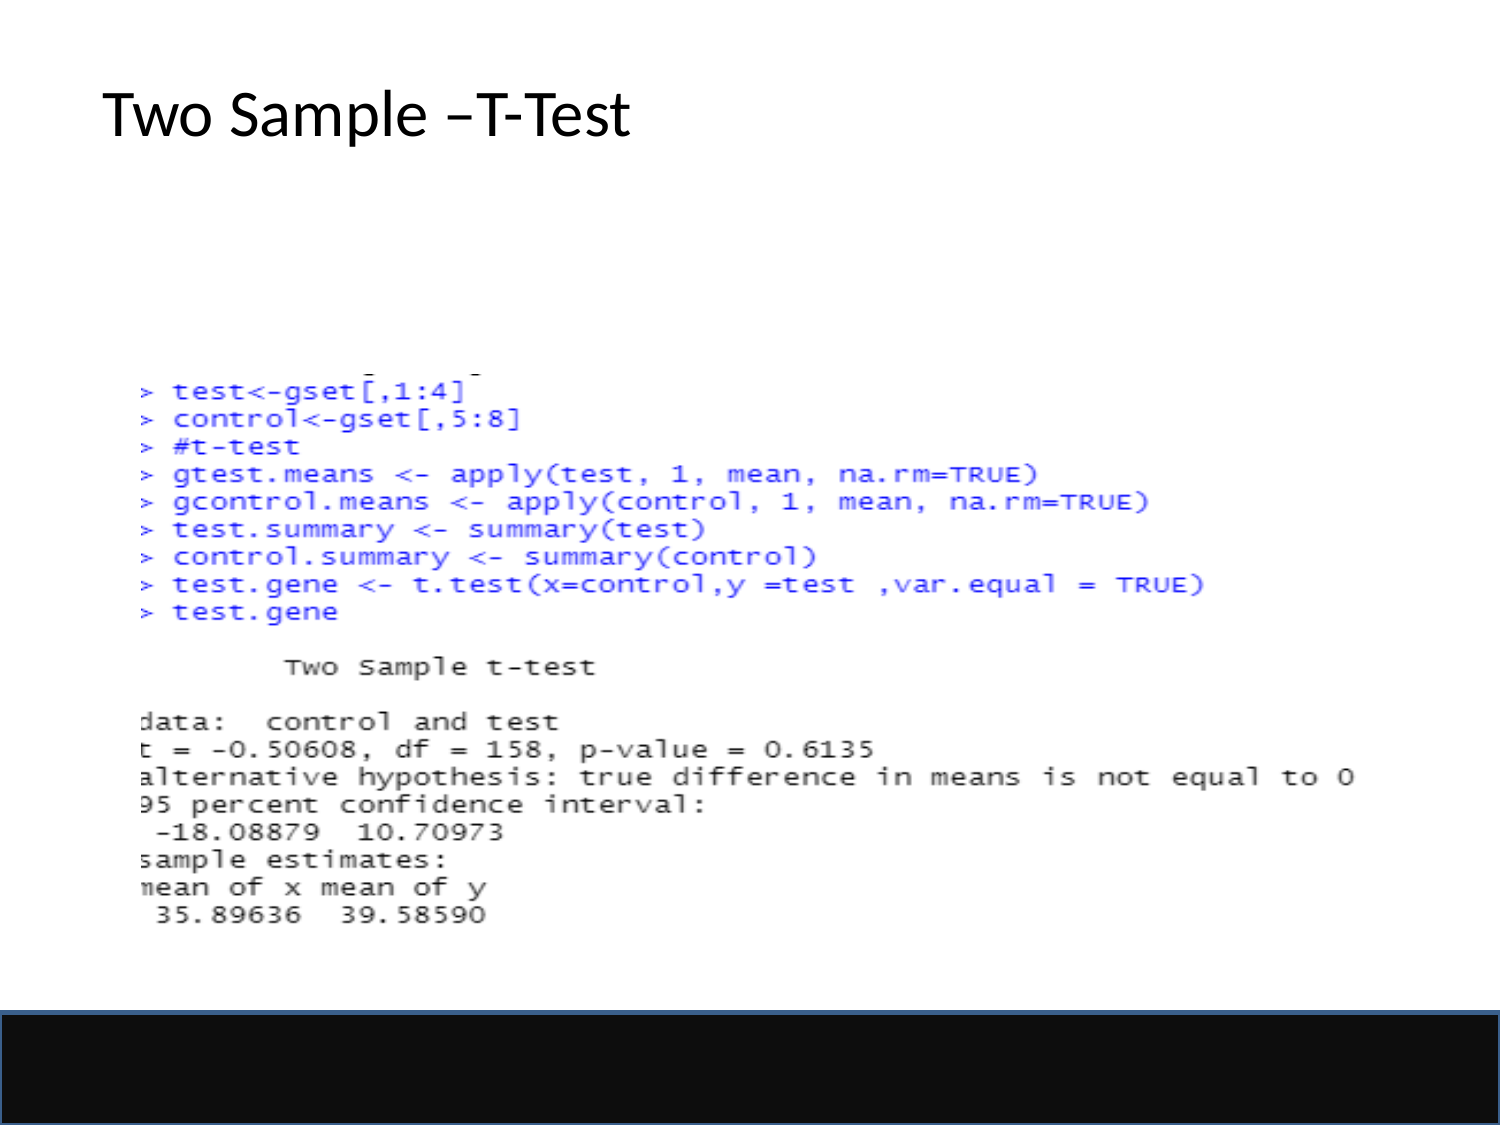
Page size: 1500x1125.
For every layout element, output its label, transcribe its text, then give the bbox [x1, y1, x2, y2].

picture [140, 374, 1379, 938]
text_box [0, 1010, 1500, 1125]
text_box Two Sample –T-Test [87, 62, 1450, 203]
